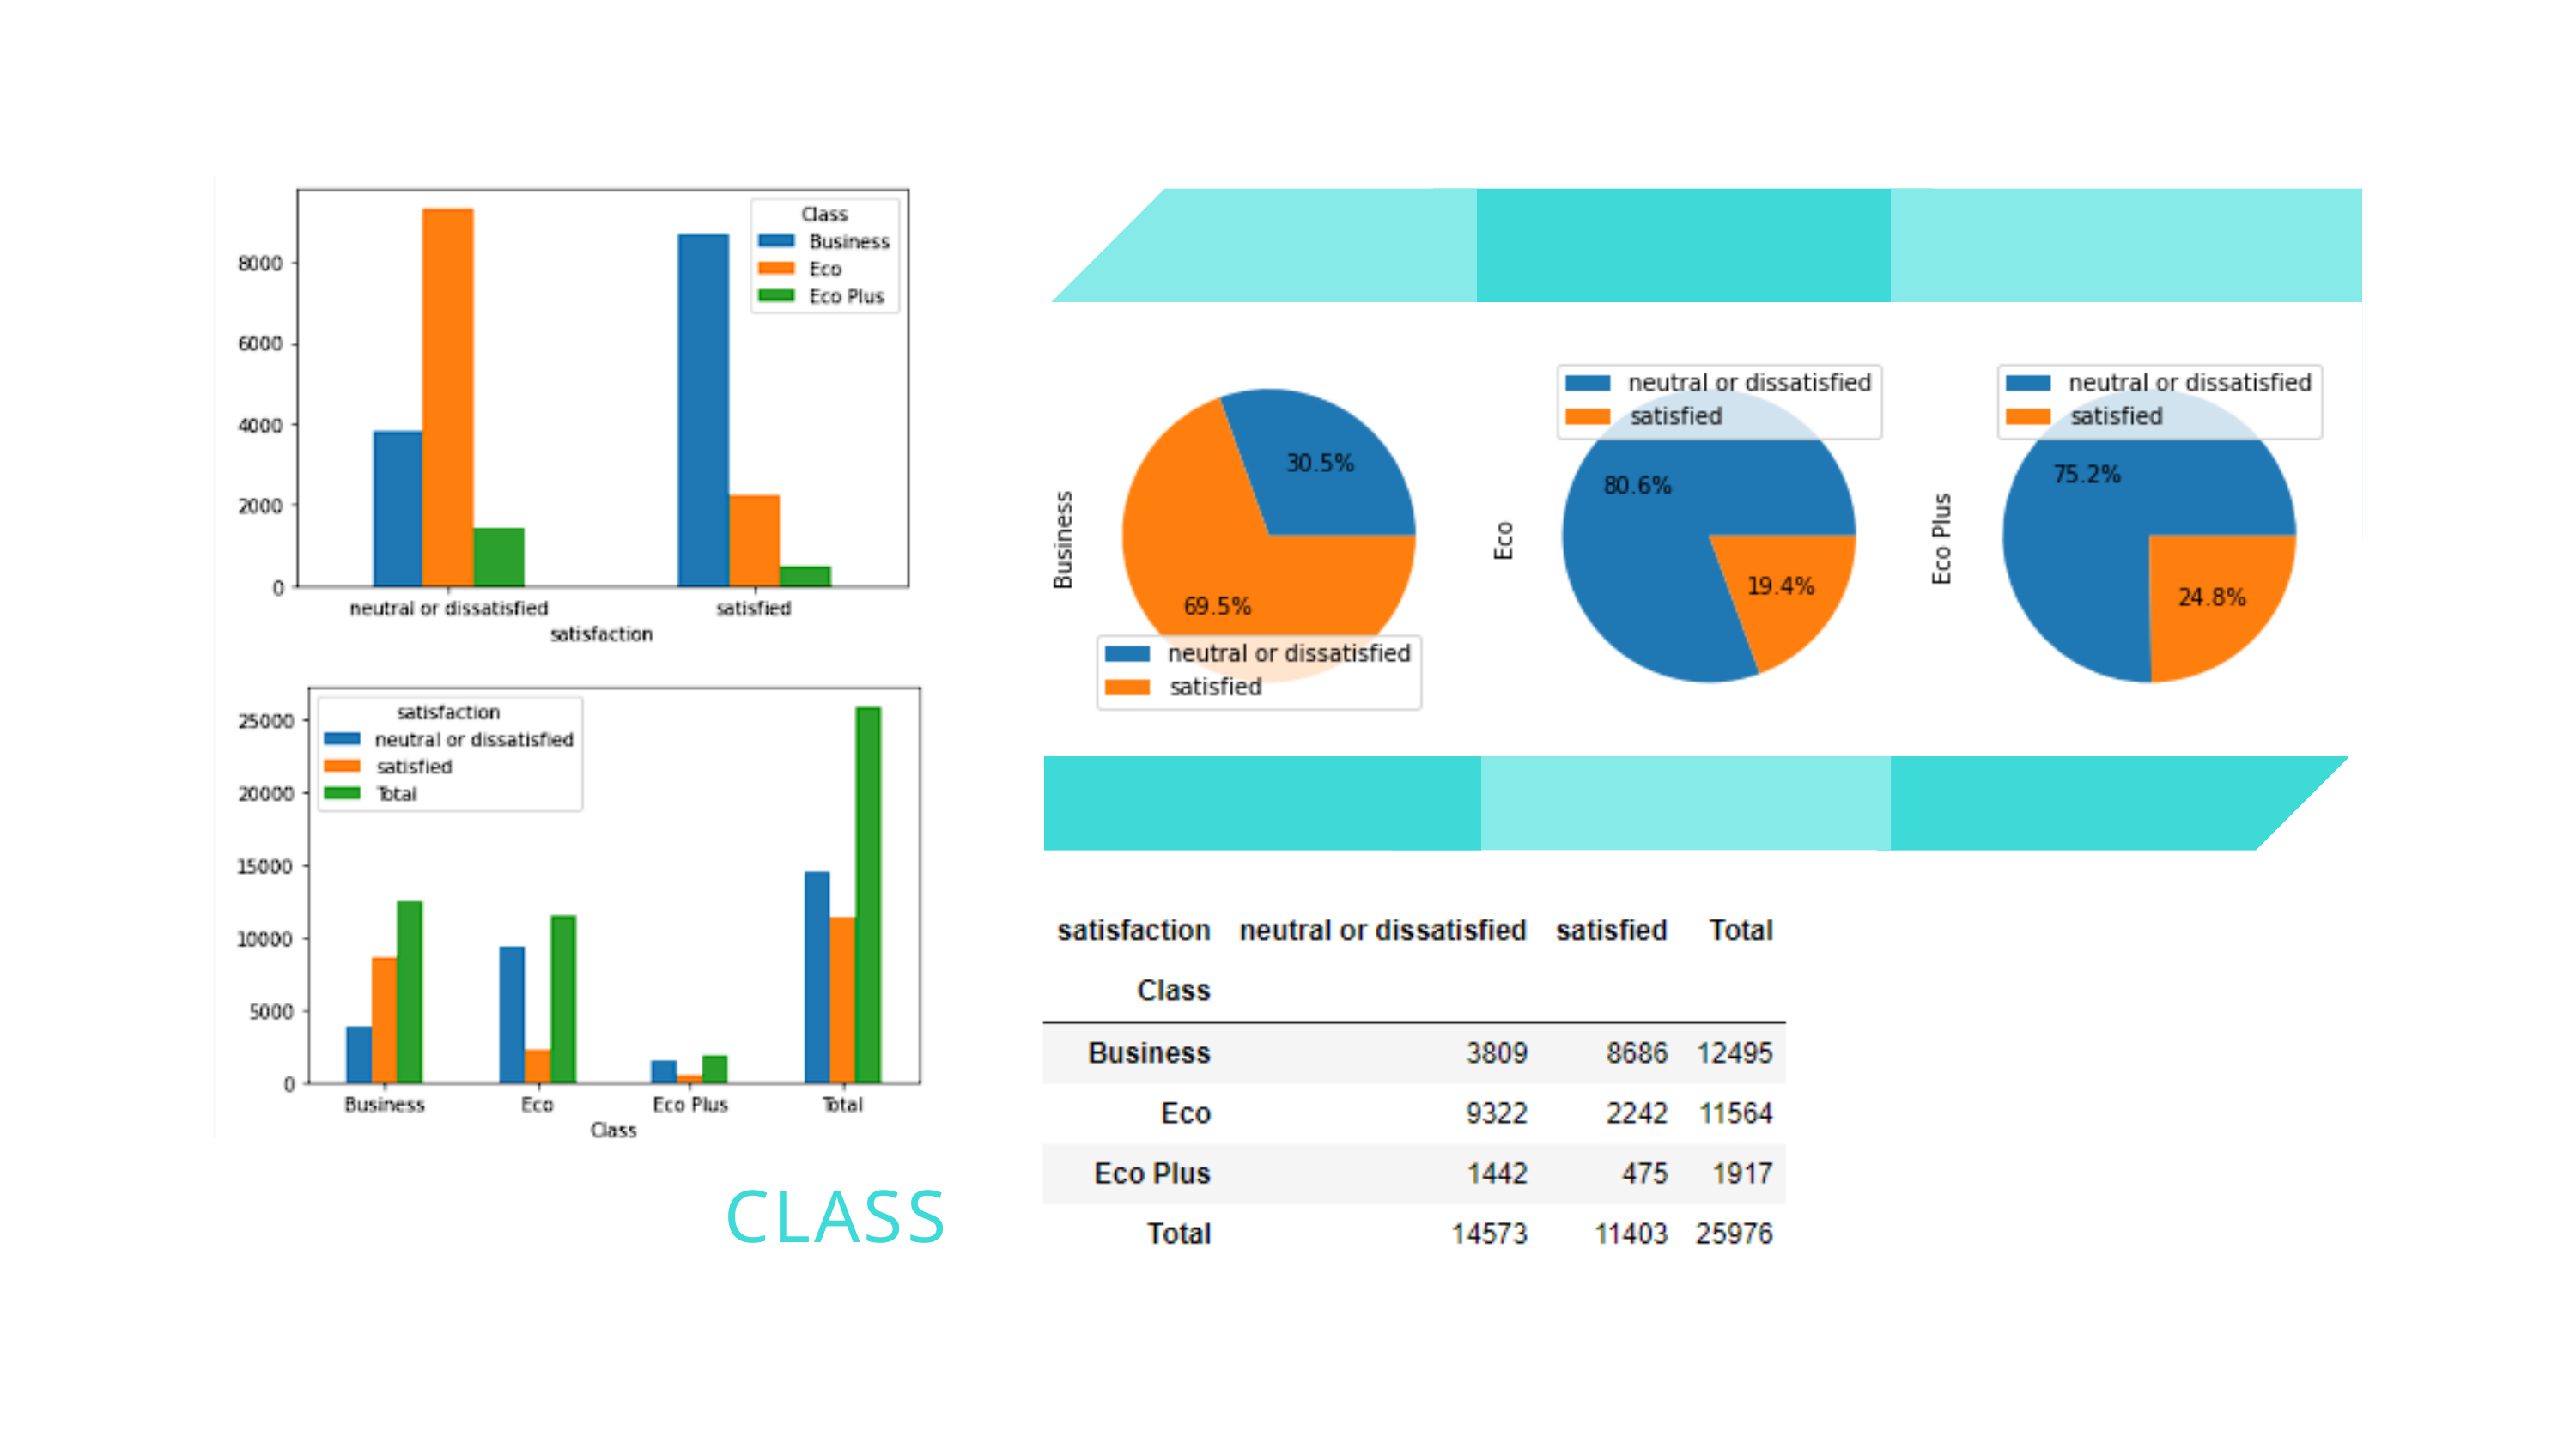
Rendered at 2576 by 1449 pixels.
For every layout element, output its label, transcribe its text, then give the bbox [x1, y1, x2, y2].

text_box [1905, 173, 2348, 301]
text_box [1891, 766, 2335, 865]
picture [1032, 911, 1801, 1272]
text_box CLASS [384, 1163, 947, 1258]
picture [1032, 302, 2363, 757]
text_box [1461, 160, 1905, 301]
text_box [1419, 766, 1863, 879]
picture [213, 176, 945, 1155]
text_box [1000, 369, 1525, 808]
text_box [970, 261, 1551, 695]
